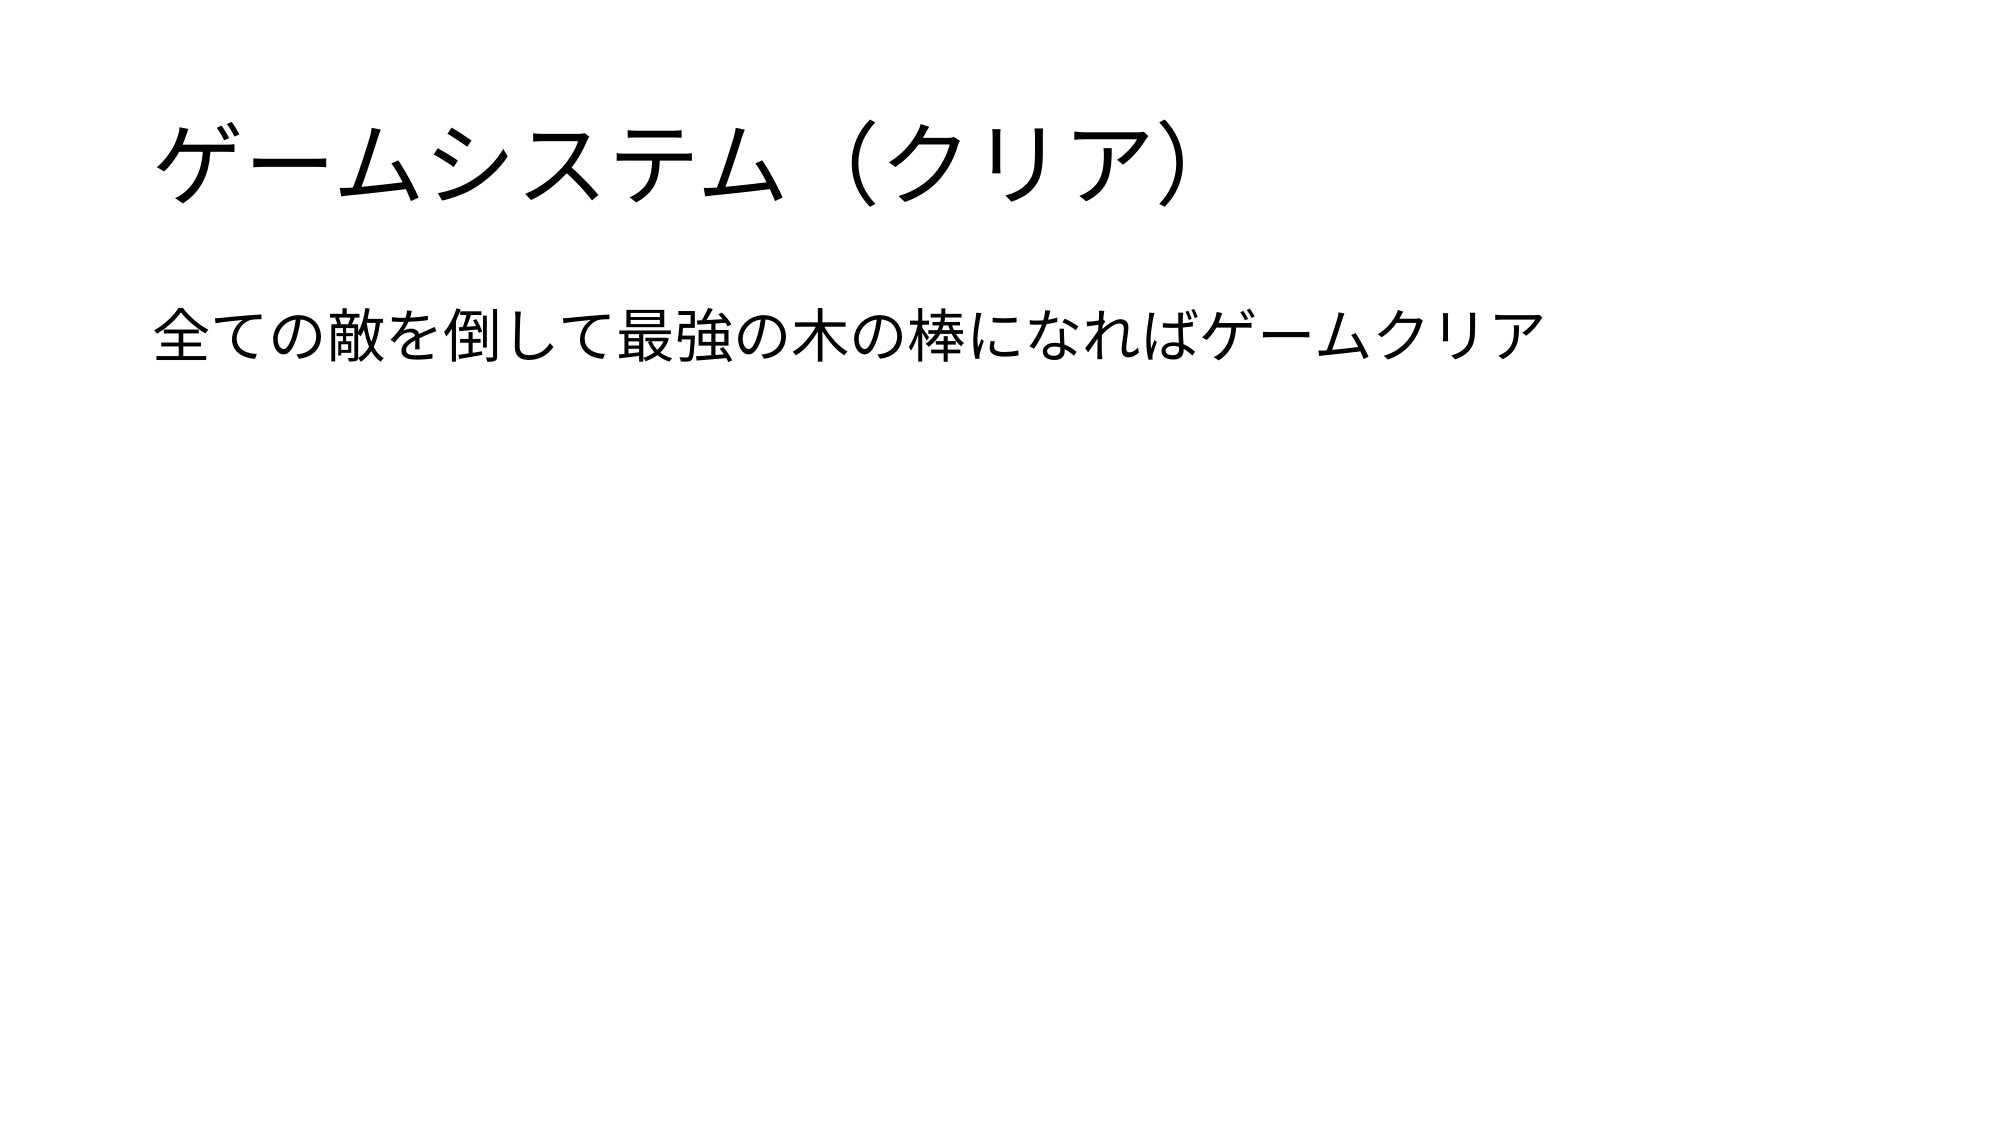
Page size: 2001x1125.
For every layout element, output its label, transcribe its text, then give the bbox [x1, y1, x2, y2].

title ゲームシステム（クリア） [137, 59, 1863, 278]
list 全ての敵を倒して最強の木の棒になればゲームクリア [137, 299, 1863, 1014]
